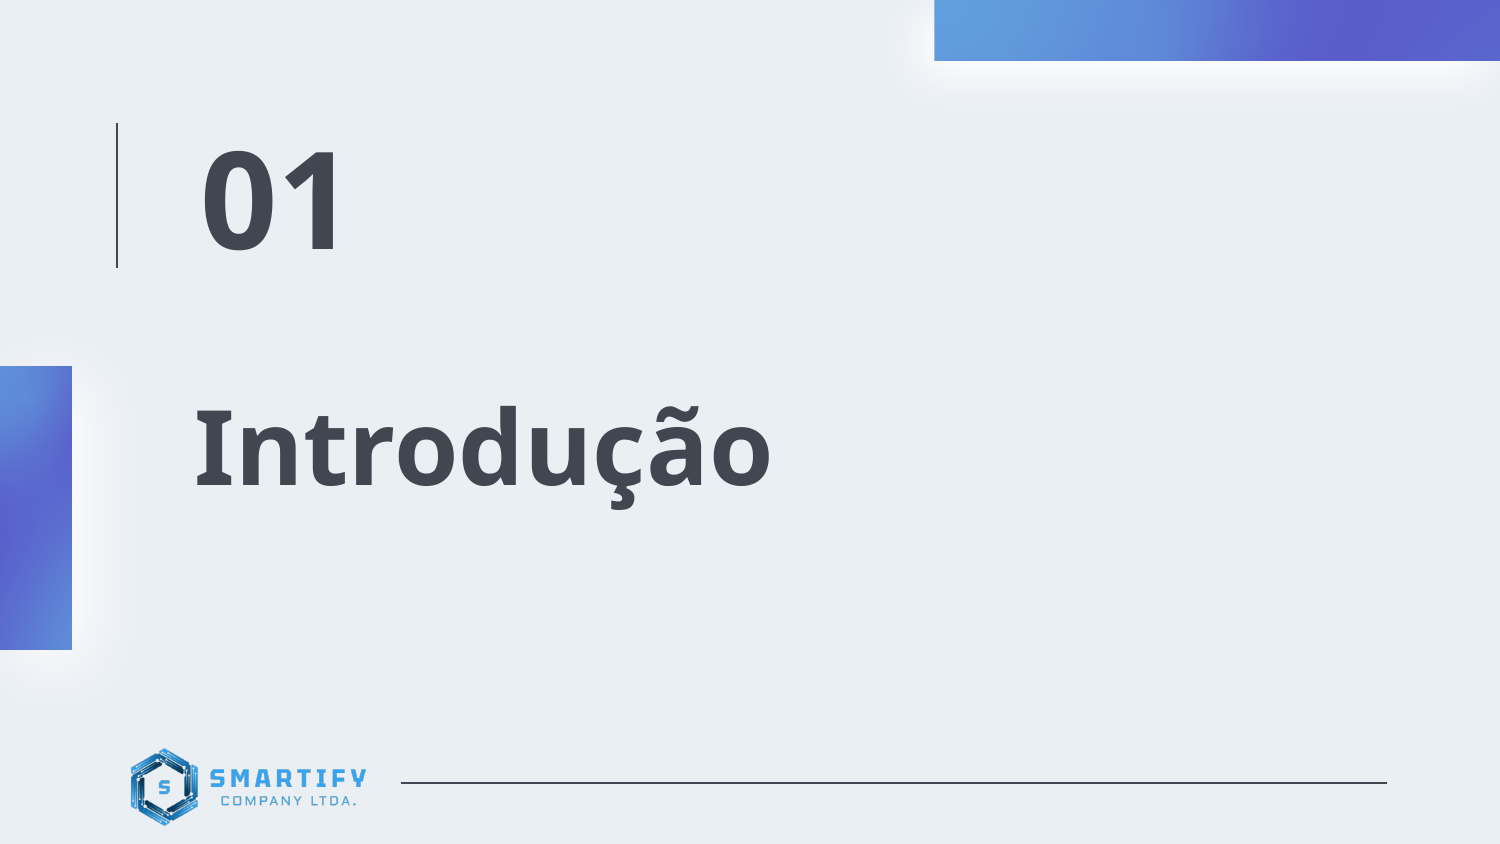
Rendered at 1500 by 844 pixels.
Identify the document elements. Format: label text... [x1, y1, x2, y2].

title Introdução [179, 366, 997, 650]
picture [127, 742, 369, 827]
picture [934, 0, 1500, 61]
title 01 [179, 123, 376, 268]
picture [0, 366, 72, 650]
